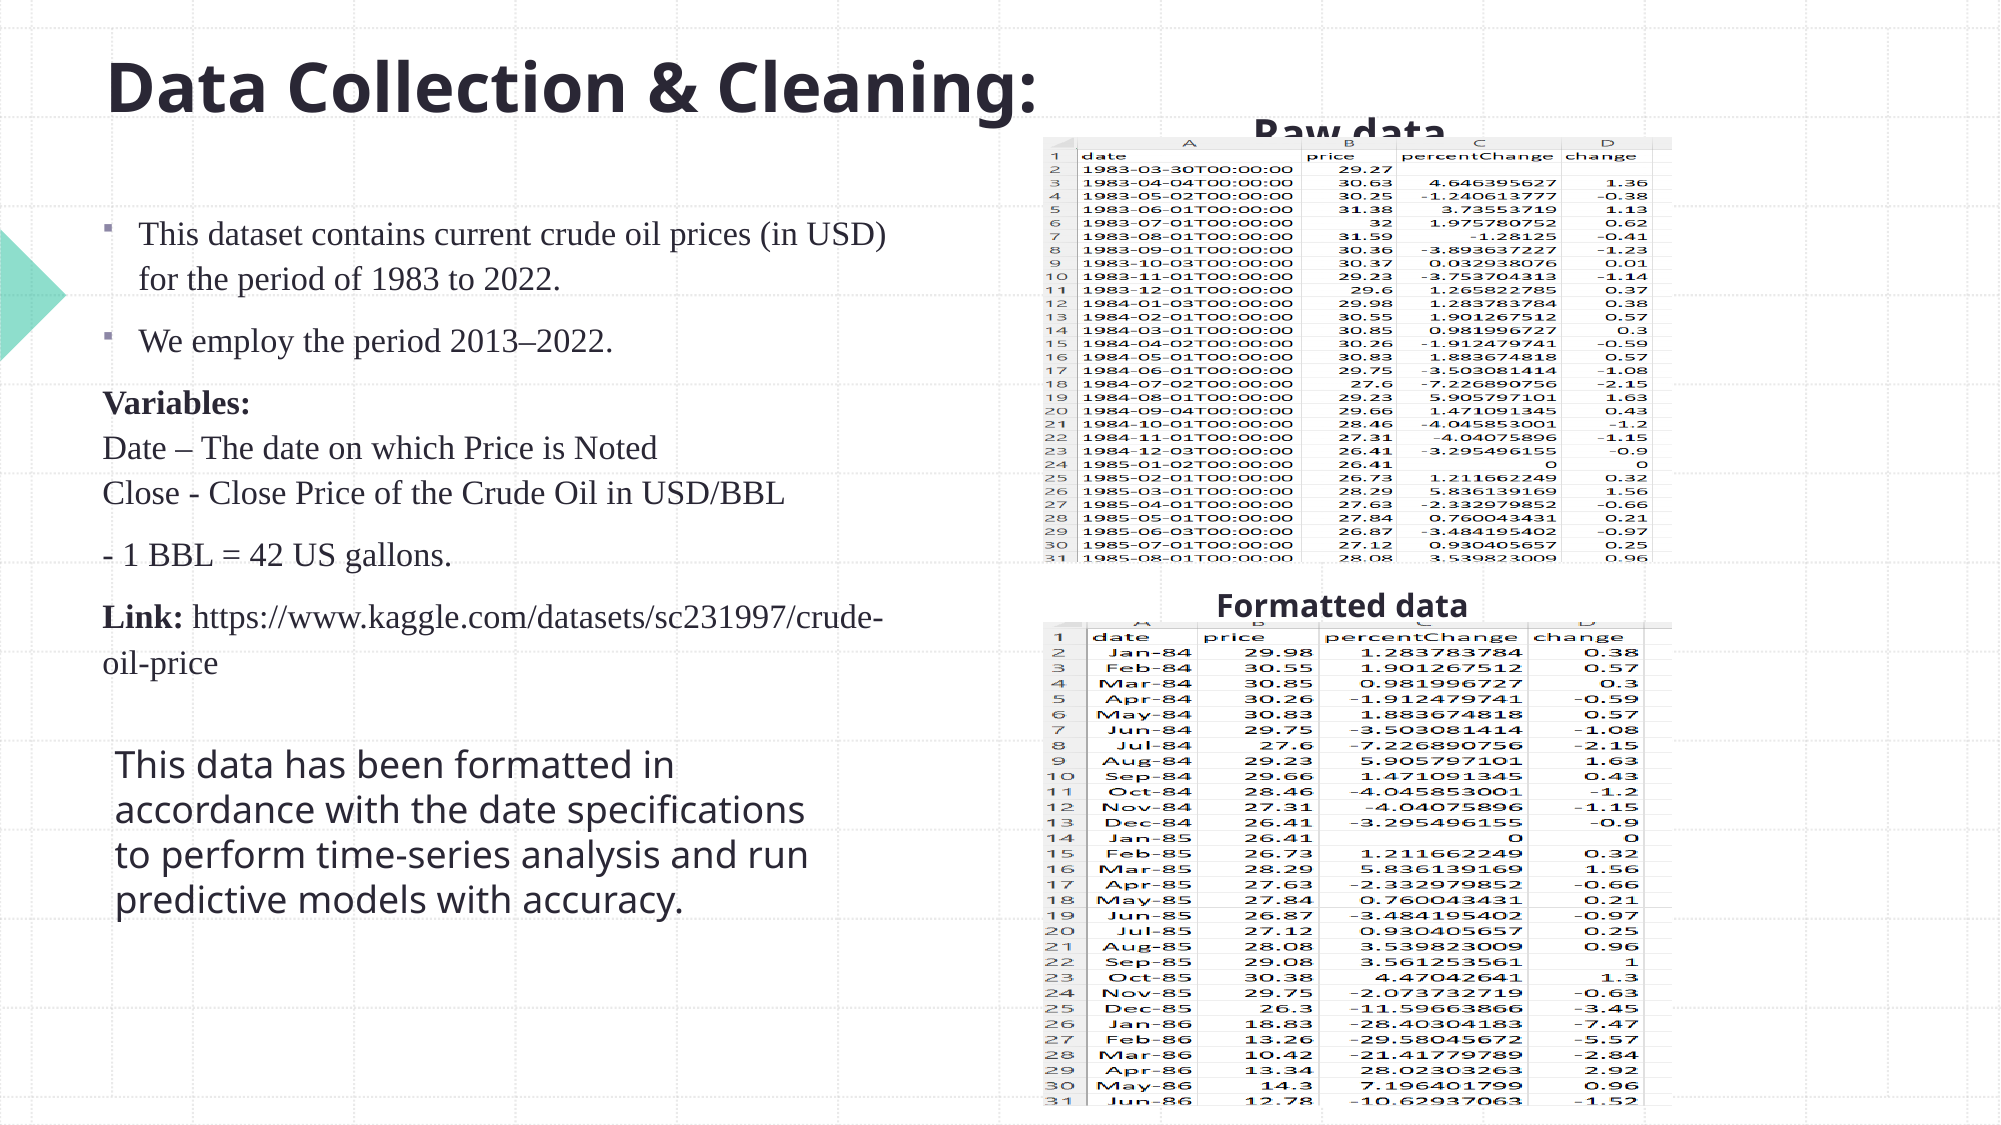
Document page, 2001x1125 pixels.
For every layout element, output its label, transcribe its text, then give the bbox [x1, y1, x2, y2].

list Raw data [934, 95, 1766, 248]
title Data Collection & Cleaning: [90, 0, 1782, 135]
text_box Formatted data [926, 574, 1759, 632]
picture [1043, 137, 1672, 562]
picture [1043, 622, 1672, 1106]
list This dataset contains current crude oil prices (in USD) for the period of 1983 to 2022. We employ the period 2013–2022. Variables: Date – The date on which Price is Noted Close - Close Price of the Crude Oil in USD/BBL - 1 BBL = 42 US gallons. Link: https://www.kaggle.com/datasets/sc231997/crude-oil-price [87, 199, 909, 737]
text_box This data has been formatted in accordance with the date specifications to perform time-series analysis and run predictive models with accuracy. [99, 733, 847, 928]
